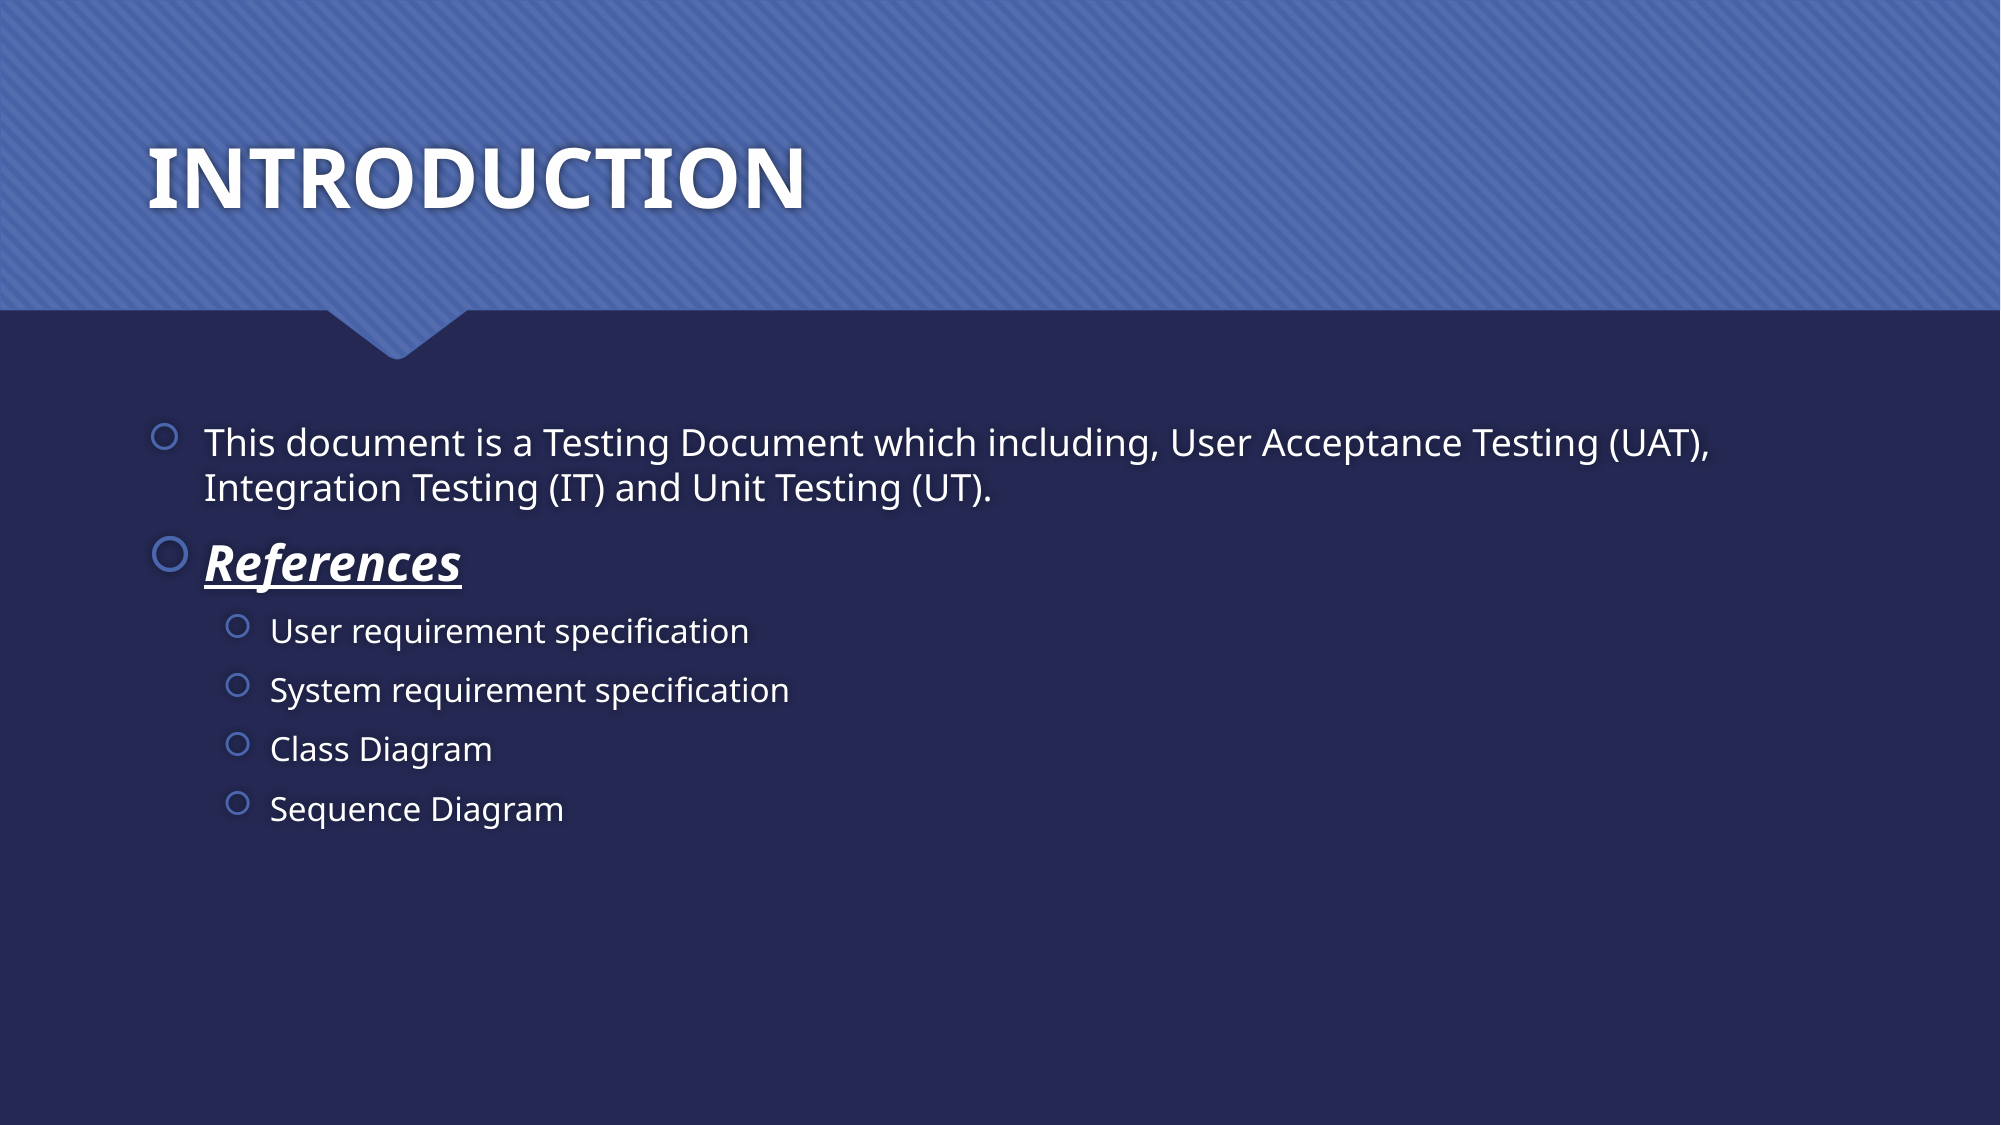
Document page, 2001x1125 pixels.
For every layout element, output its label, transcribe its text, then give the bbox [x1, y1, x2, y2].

list This document is a Testing Document which including, User Acceptance Testing (UAT), Integration Testing (IT) and Unit Testing (UT). References User requirement specification System requirement specification Class Diagram Sequence Diagram [132, 389, 1865, 987]
title INTRODUCTION [132, 73, 1868, 233]
